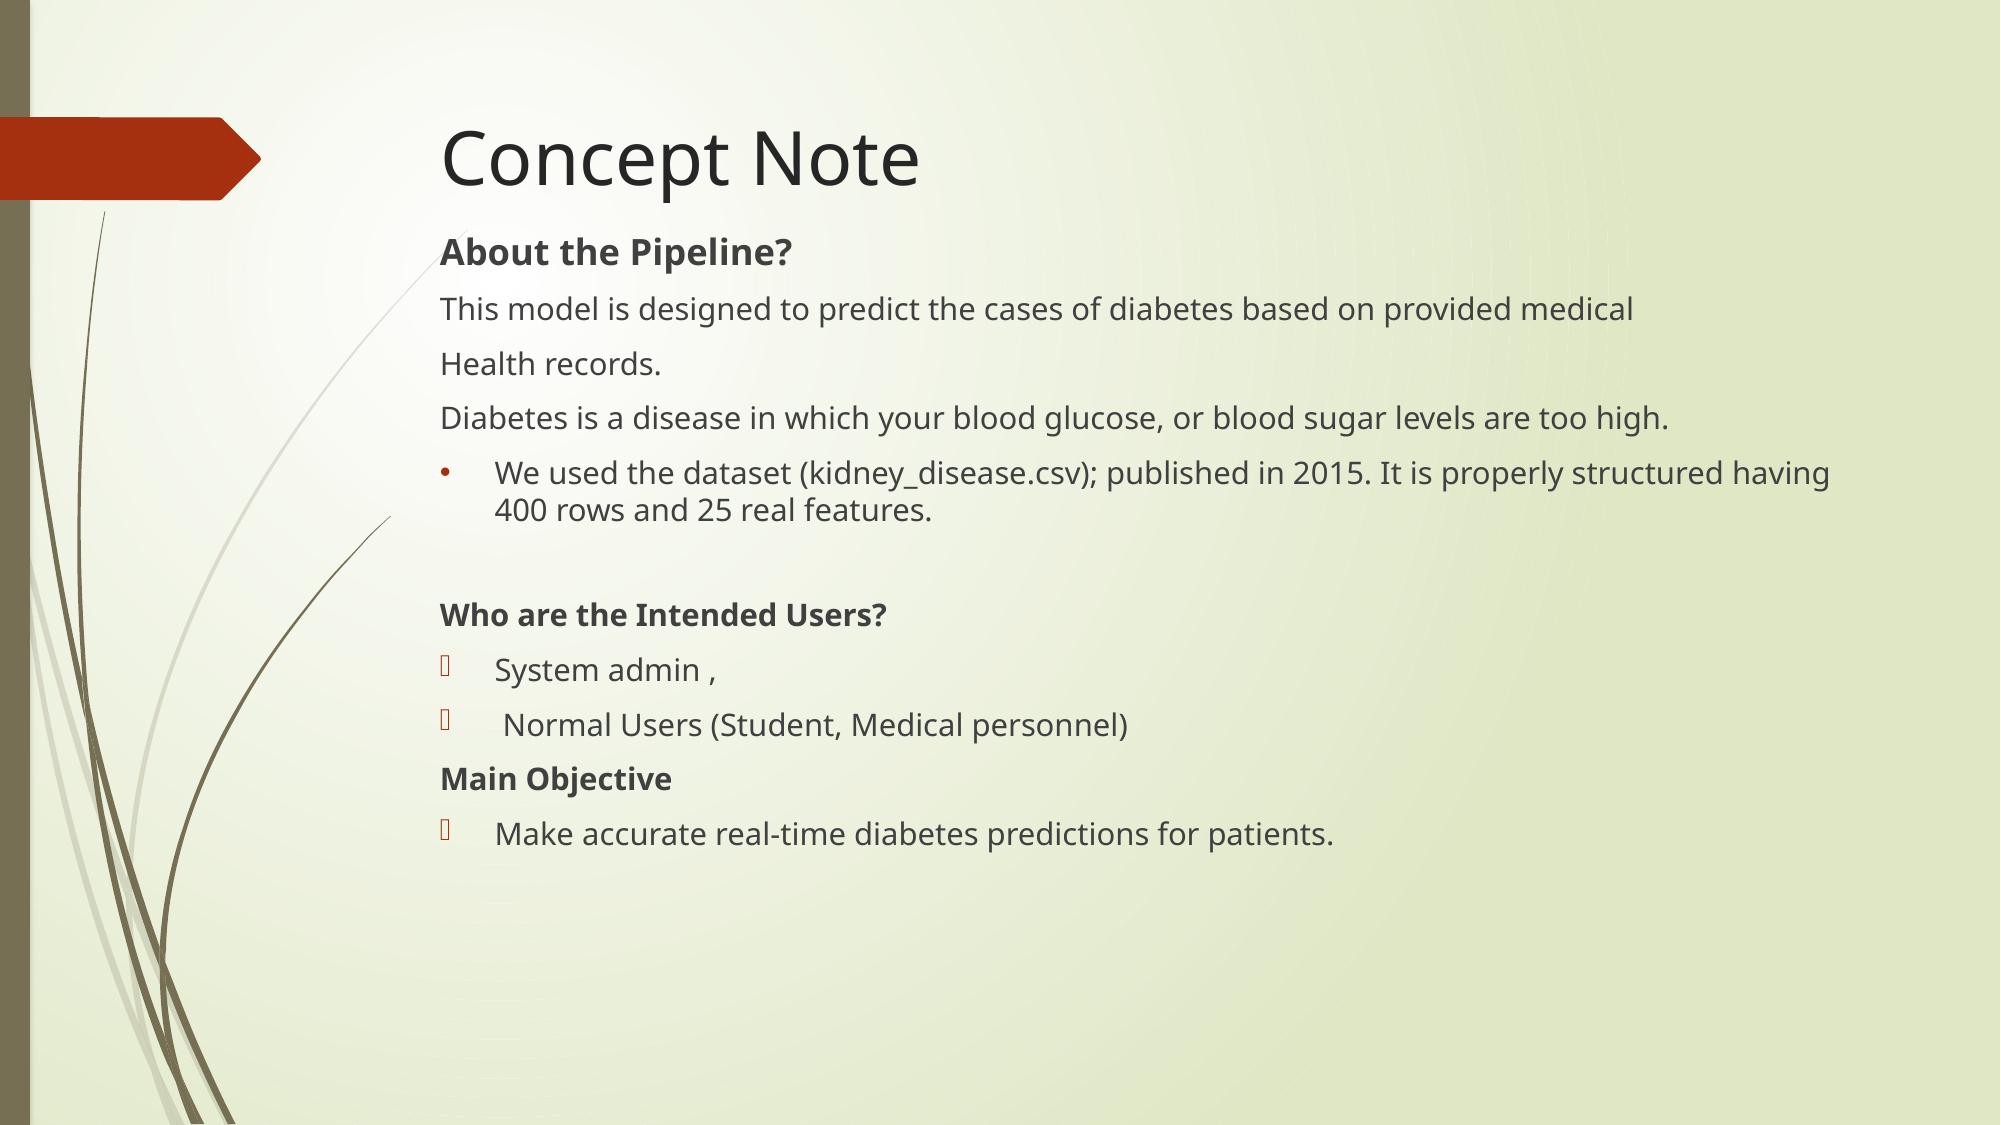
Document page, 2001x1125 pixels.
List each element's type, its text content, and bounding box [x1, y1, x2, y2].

title Concept Note [425, 102, 1888, 221]
list About the Pipeline? This model is designed to predict the cases of diabetes based on provided medical Health records. Diabetes is a disease in which your blood glucose, or blood sugar levels are too high. We used the dataset (kidney_disease.csv); published in 2015. It is properly structured having 400 rows and 25 real features. Who are the Intended Users? System admin , Normal Users (Student, Medical personnel) Main Objective Make accurate real-time diabetes predictions for patients. [424, 221, 1888, 970]
